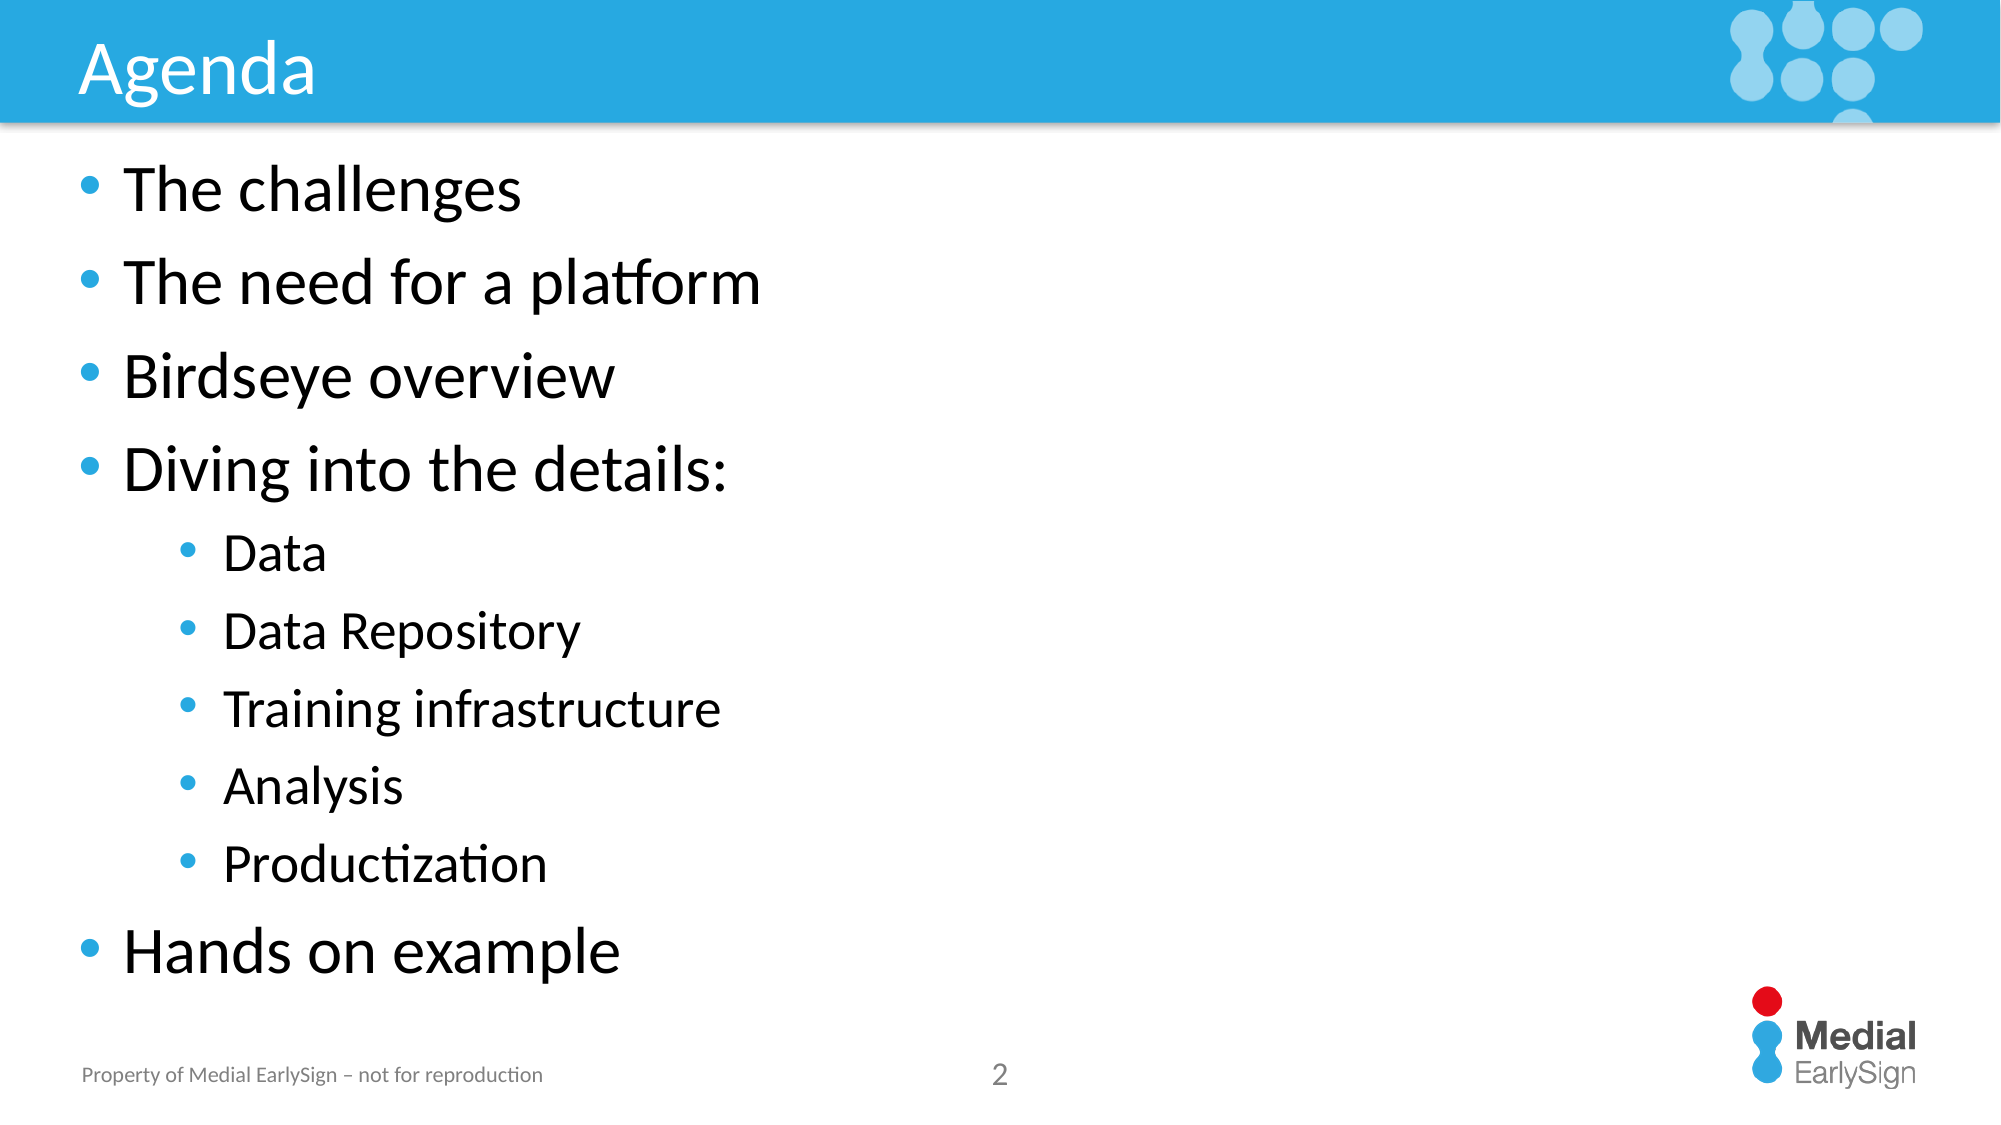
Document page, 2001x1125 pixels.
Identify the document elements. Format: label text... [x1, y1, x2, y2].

title Agenda [63, 8, 1729, 119]
picture [1730, 1, 1923, 123]
picture [1835, 986, 1915, 1089]
list The challenges The need for a platform Birdseye overview Diving into the details: Data Data Repository Training infrastructure Analysis Productization Hands on example [63, 137, 1835, 1089]
